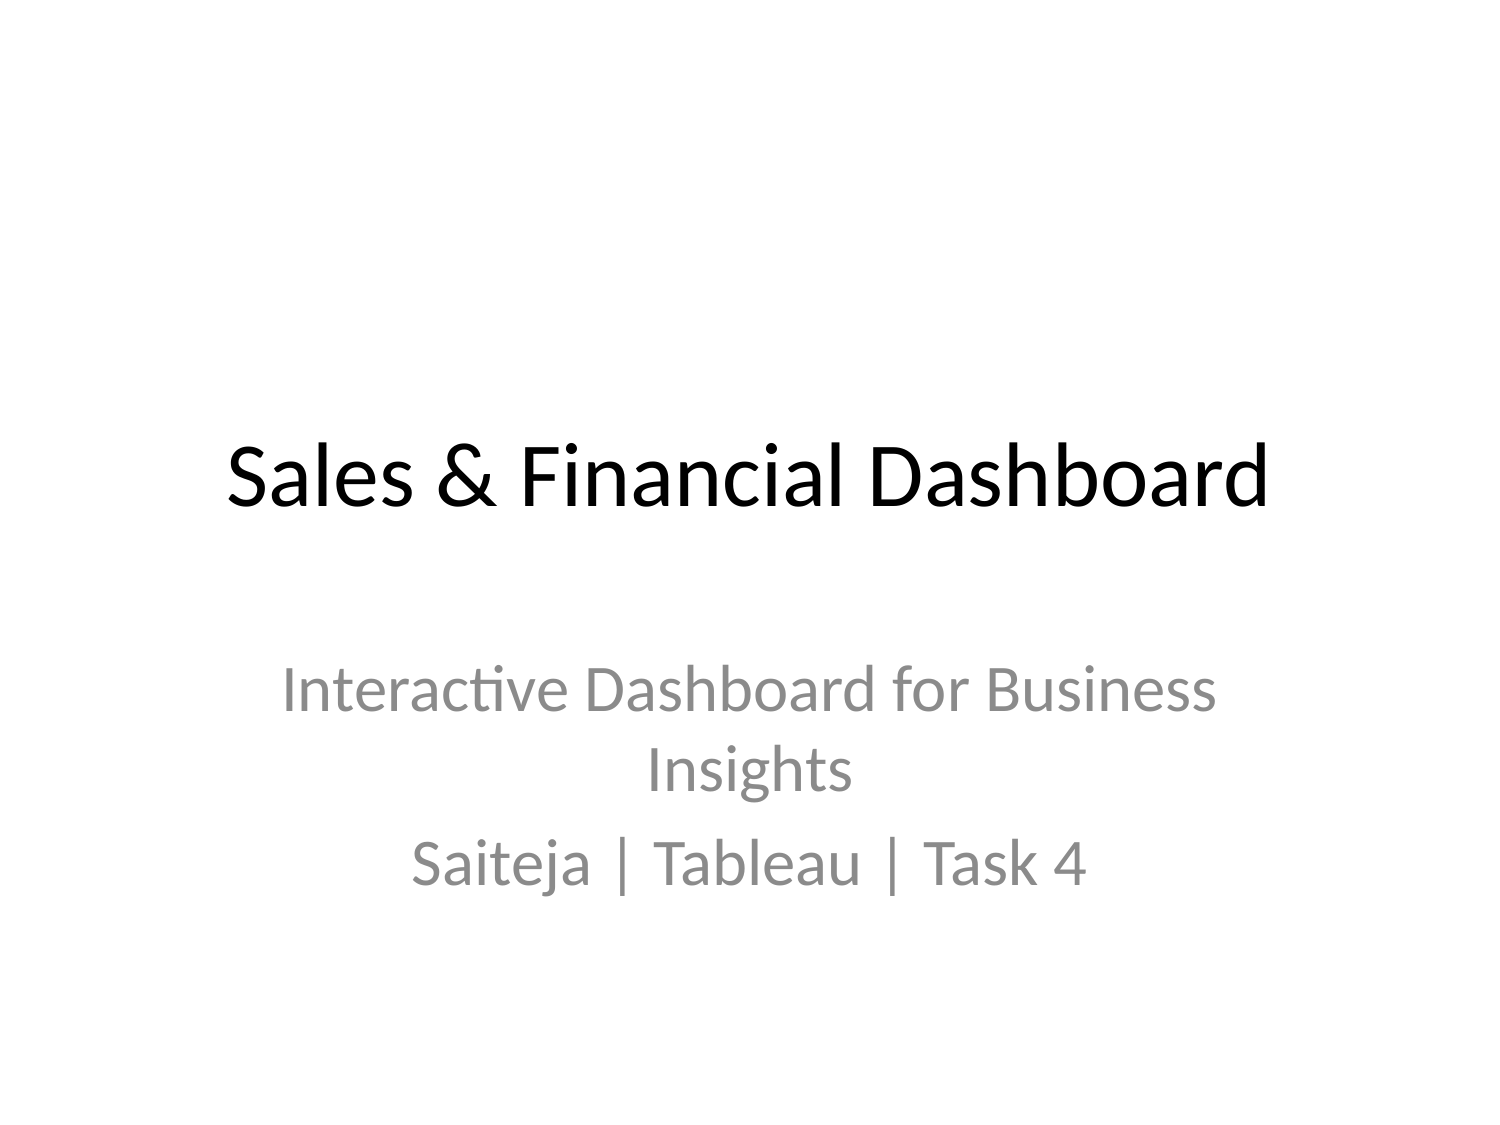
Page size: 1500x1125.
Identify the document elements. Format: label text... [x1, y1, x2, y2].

title Sales & Financial Dashboard [112, 349, 1388, 591]
subtitle Interactive Dashboard for Business Insights Saiteja | Tableau | Task 4 [225, 637, 1275, 925]
